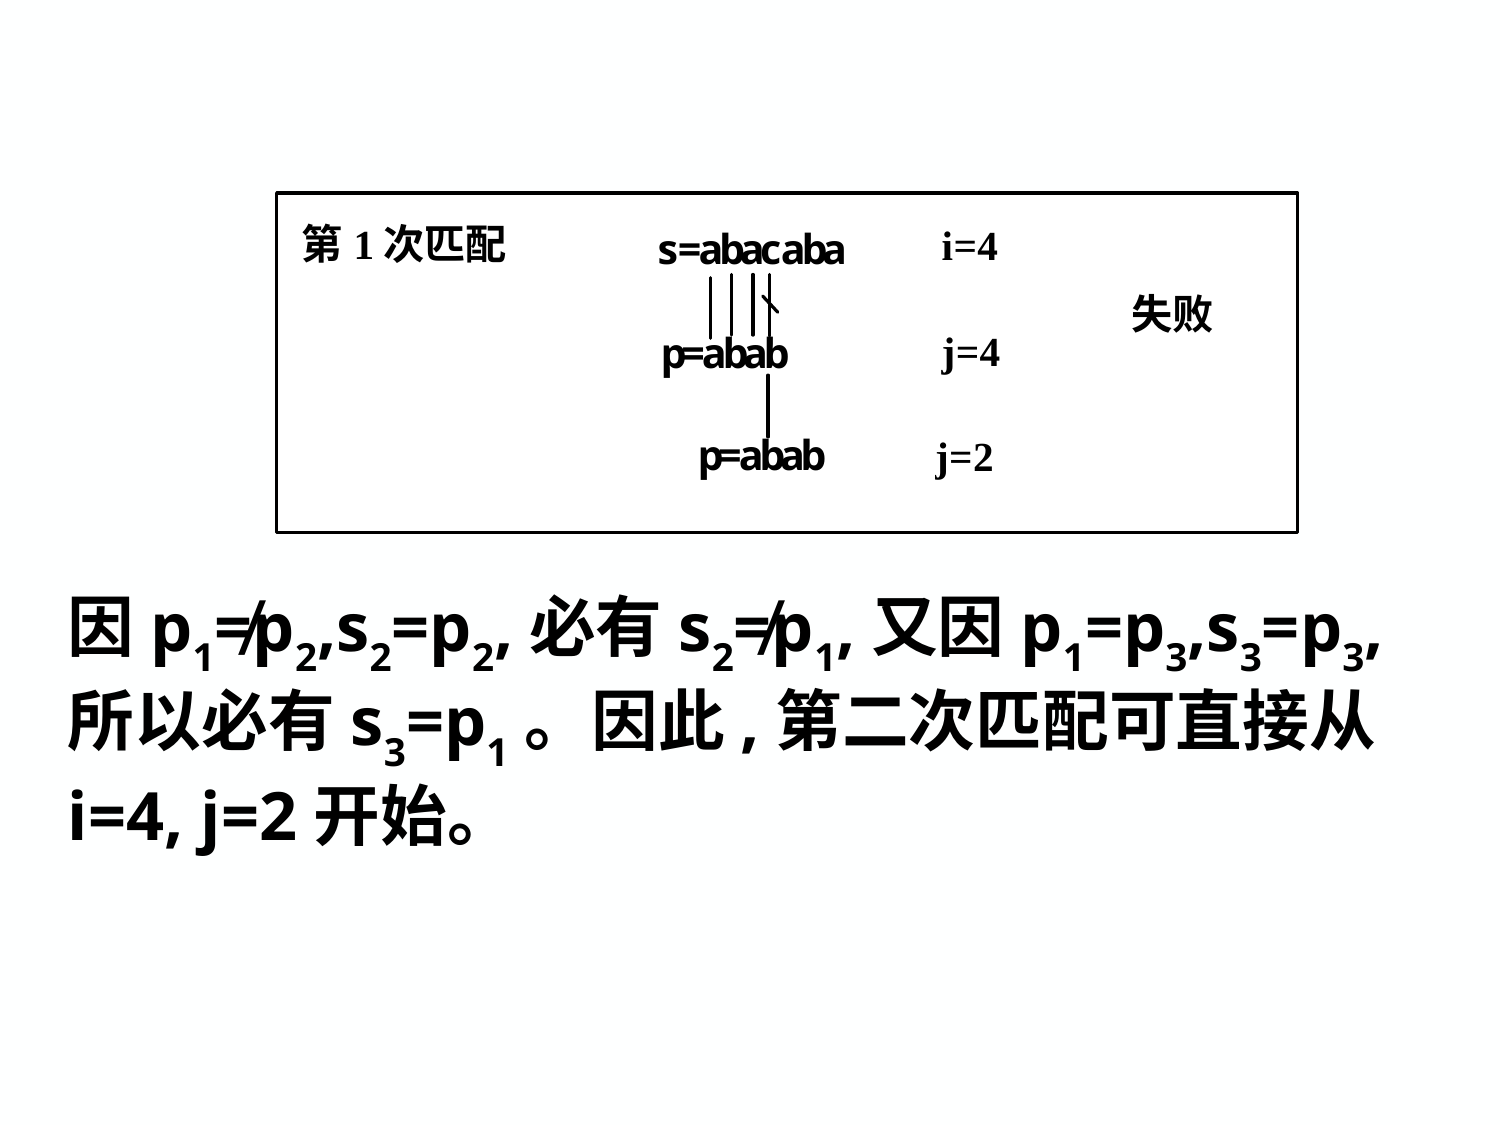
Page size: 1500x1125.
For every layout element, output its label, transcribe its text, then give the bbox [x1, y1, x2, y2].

text_box 因p1≠p2,s2=p2,必有s2≠p1,又因p1=p3,s3=p3,所以必有s3=p1。因此,第二次匹配可直接从i=4, j=2开始。 [53, 577, 1442, 861]
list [253, 175, 1336, 565]
